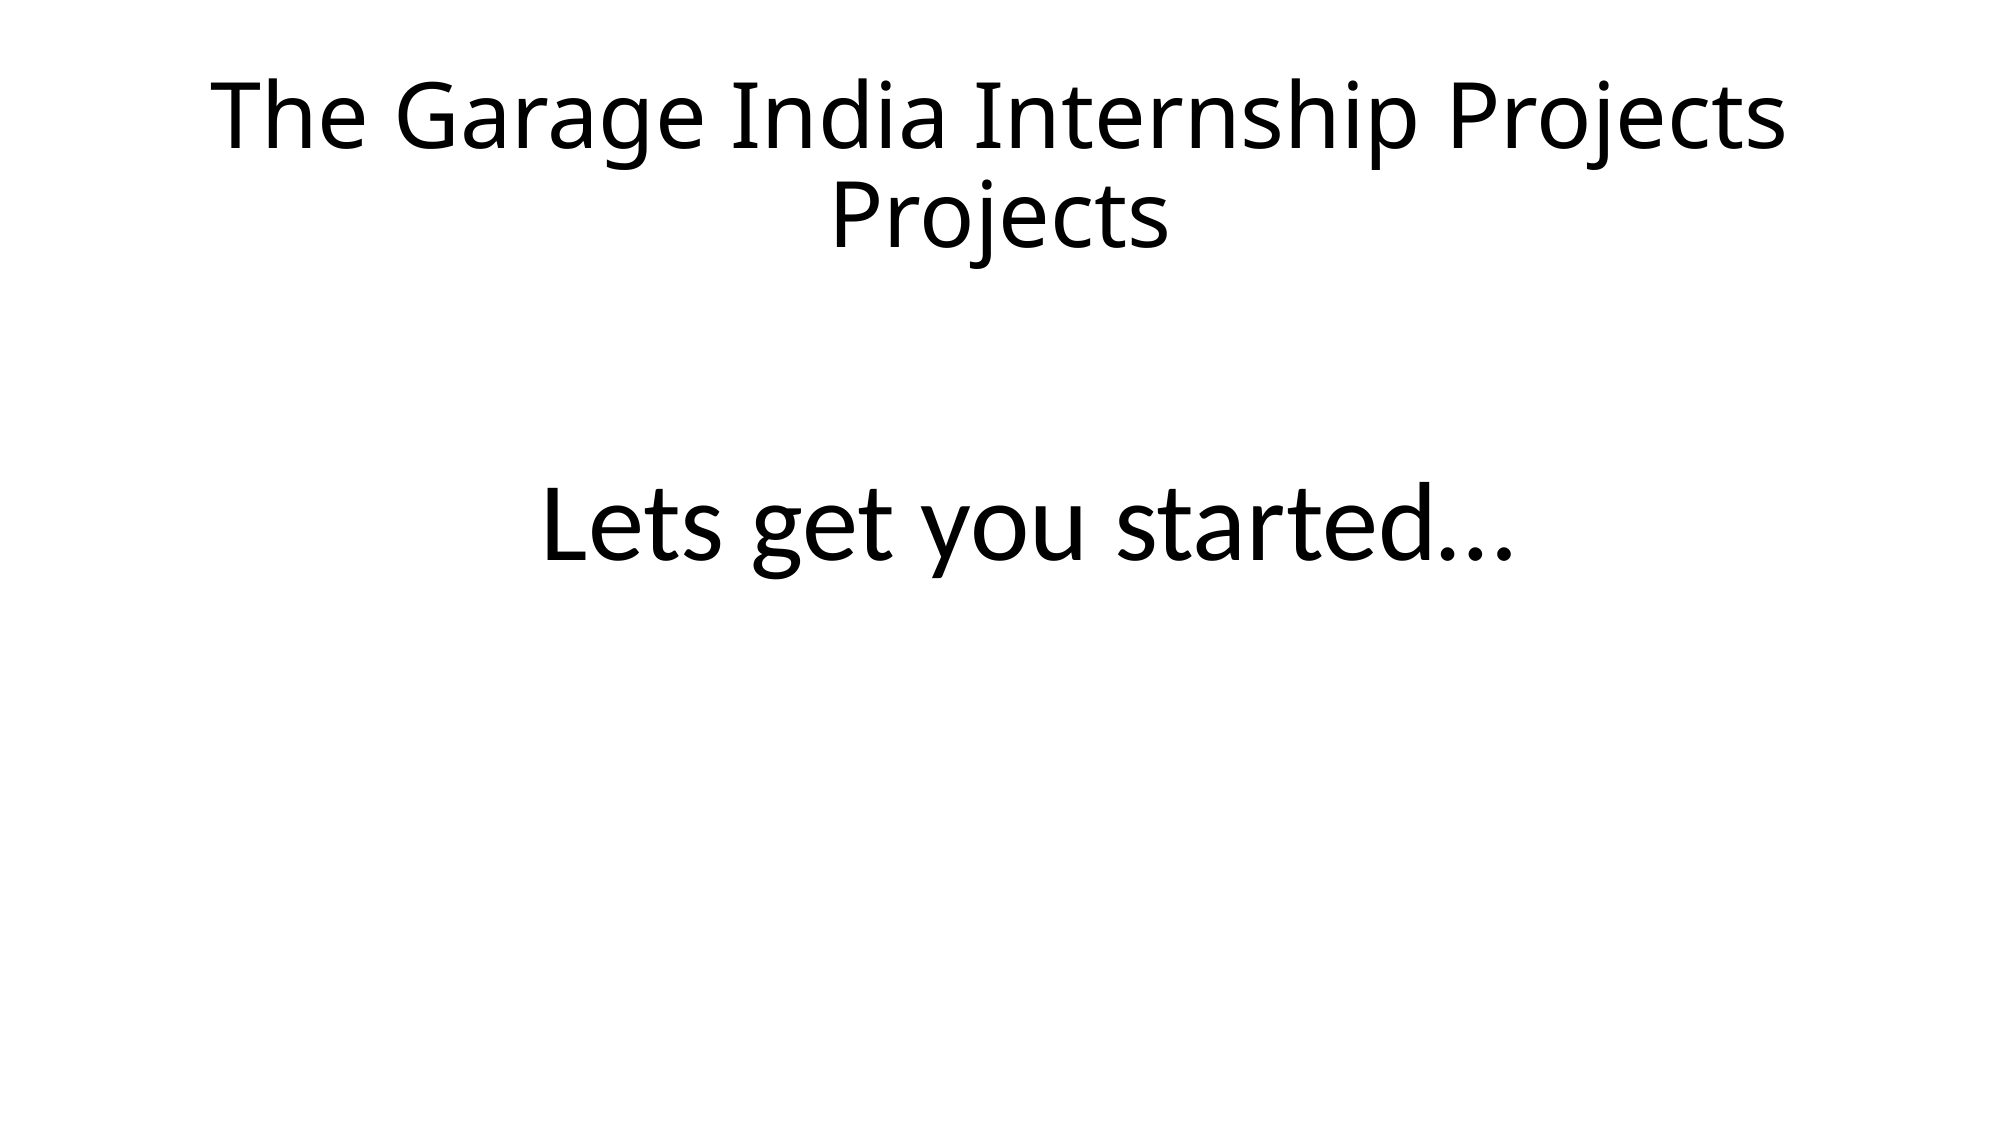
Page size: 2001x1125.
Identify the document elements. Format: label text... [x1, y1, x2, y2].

list Lets get you started… [414, 455, 1643, 616]
title The Garage India Internship Projects Projects [137, 59, 1863, 278]
